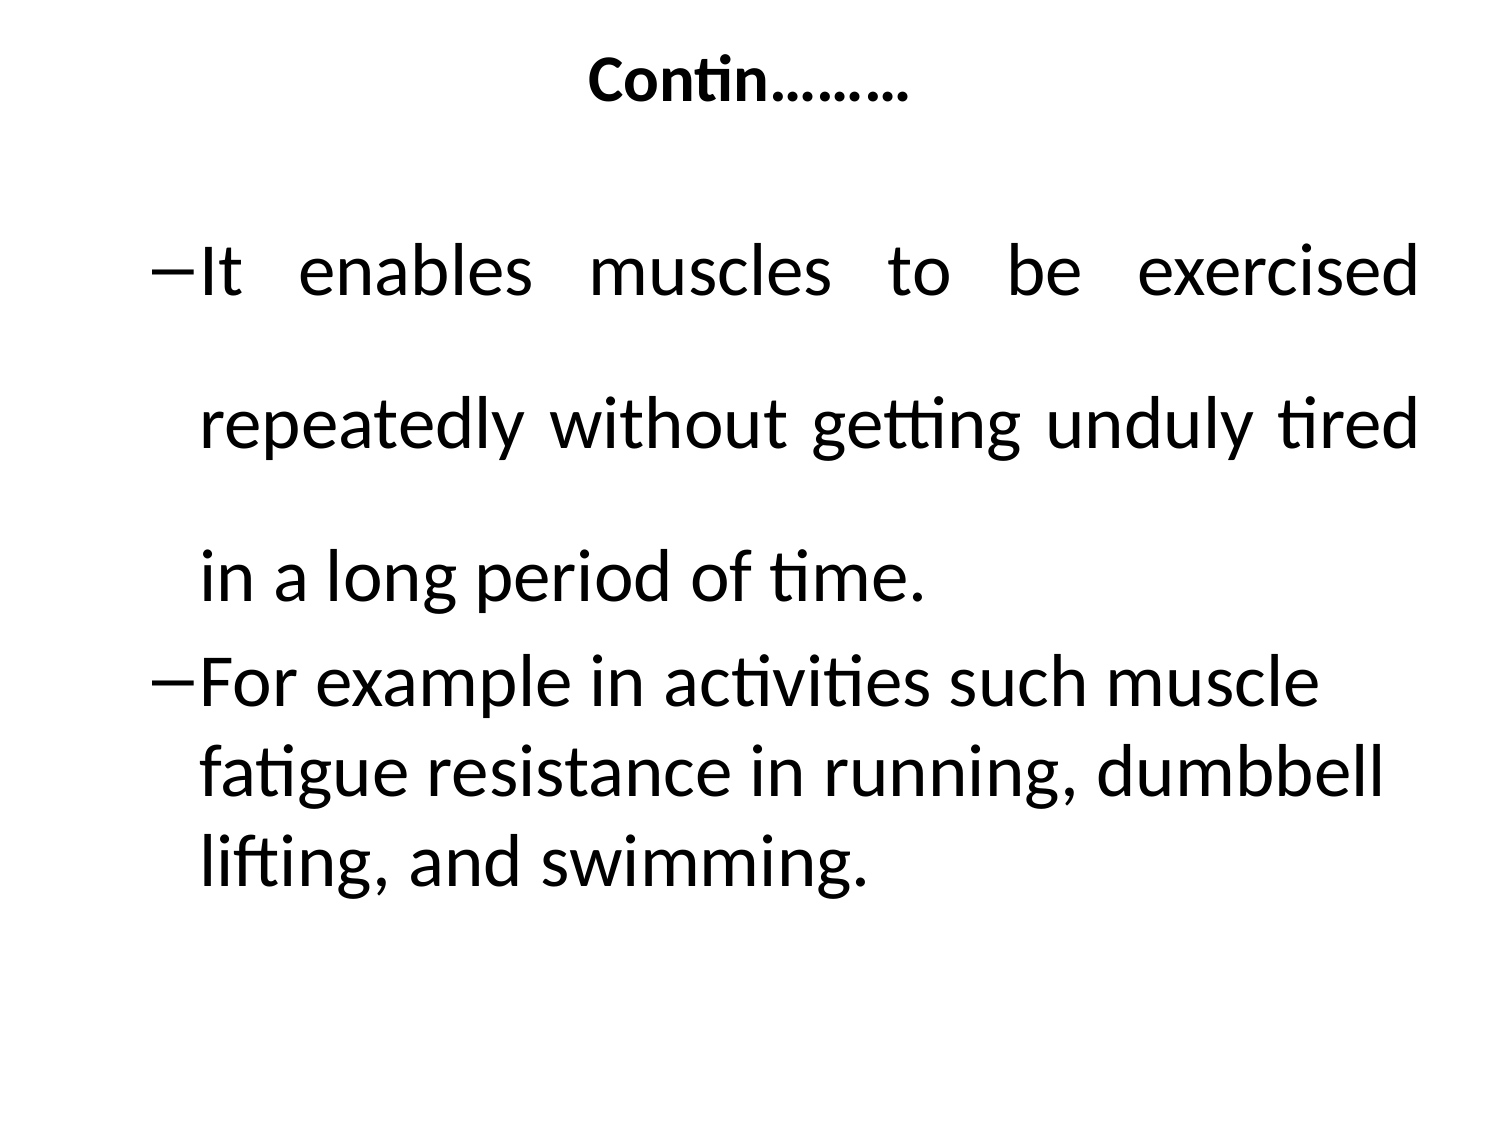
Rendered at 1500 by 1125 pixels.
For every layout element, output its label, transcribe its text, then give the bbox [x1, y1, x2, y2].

list It enables muscles to be exercised repeatedly without getting unduly tired in a long period of time. For example in activities such muscle fatigue resistance in running, dumbbell lifting, and swimming. [62, 149, 1438, 1125]
title Contin……… [75, 0, 1425, 149]
